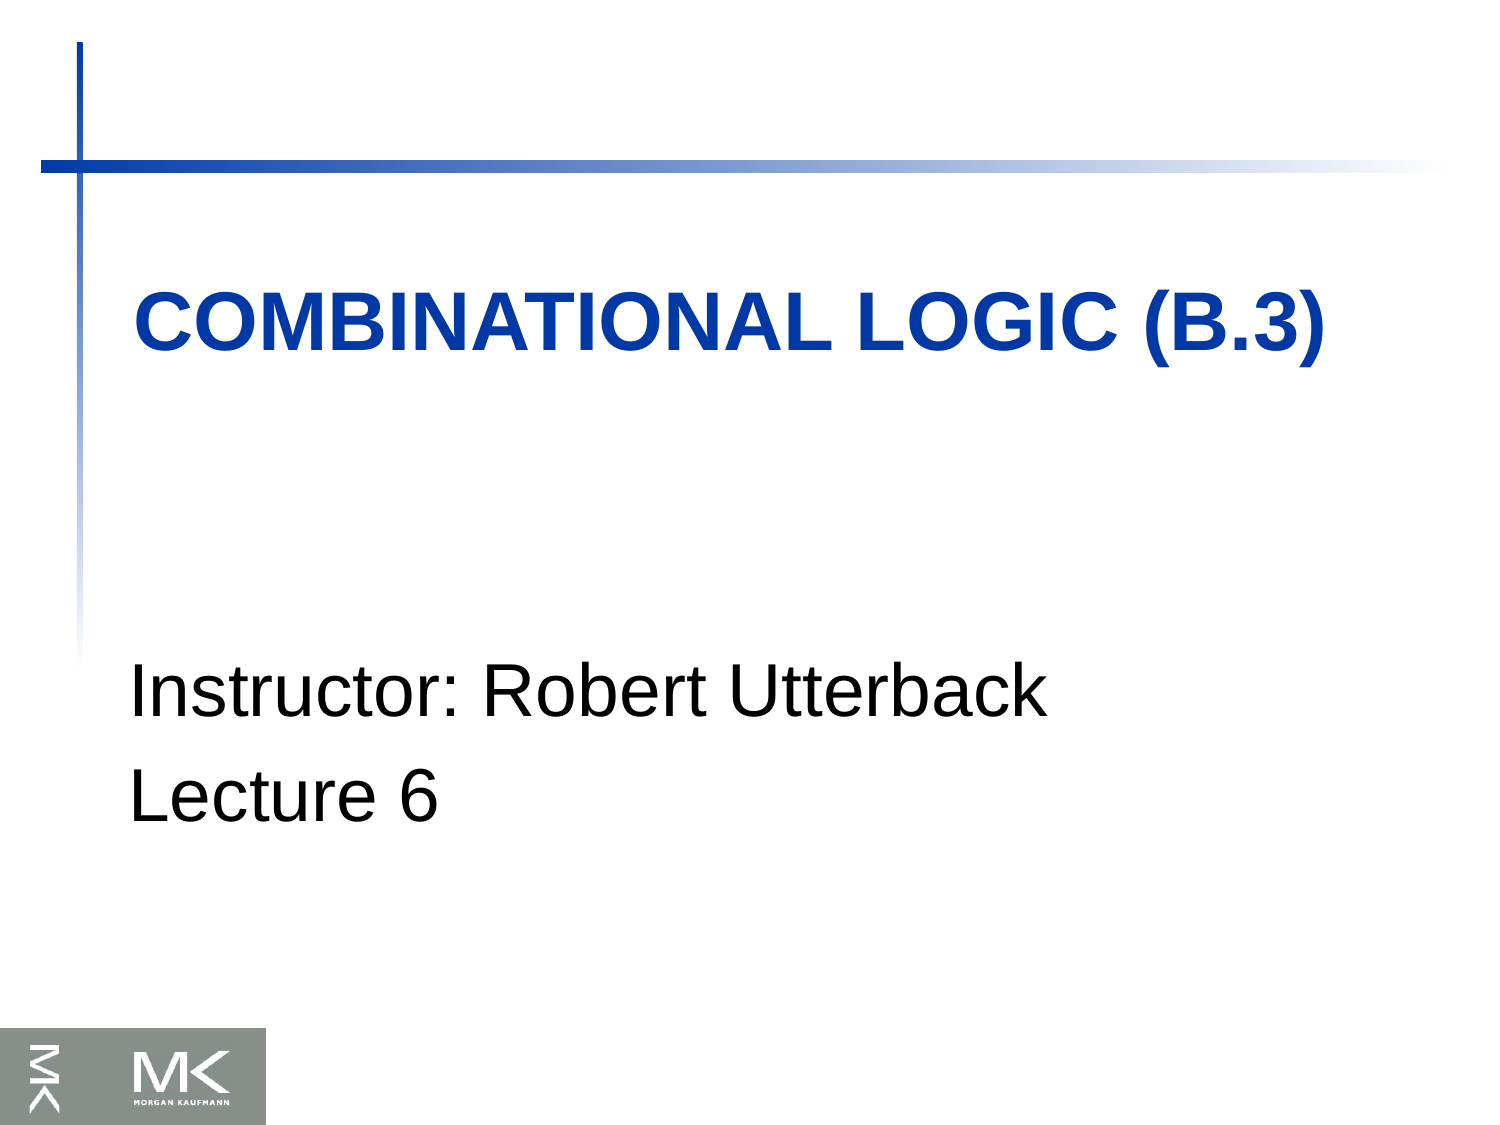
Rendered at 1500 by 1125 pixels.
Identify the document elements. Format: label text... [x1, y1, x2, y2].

picture [0, 1028, 266, 1125]
list Instructor: Robert Utterback Lecture 6 [113, 597, 1388, 844]
title Combinational Logic (B.3) [118, 259, 1436, 376]
